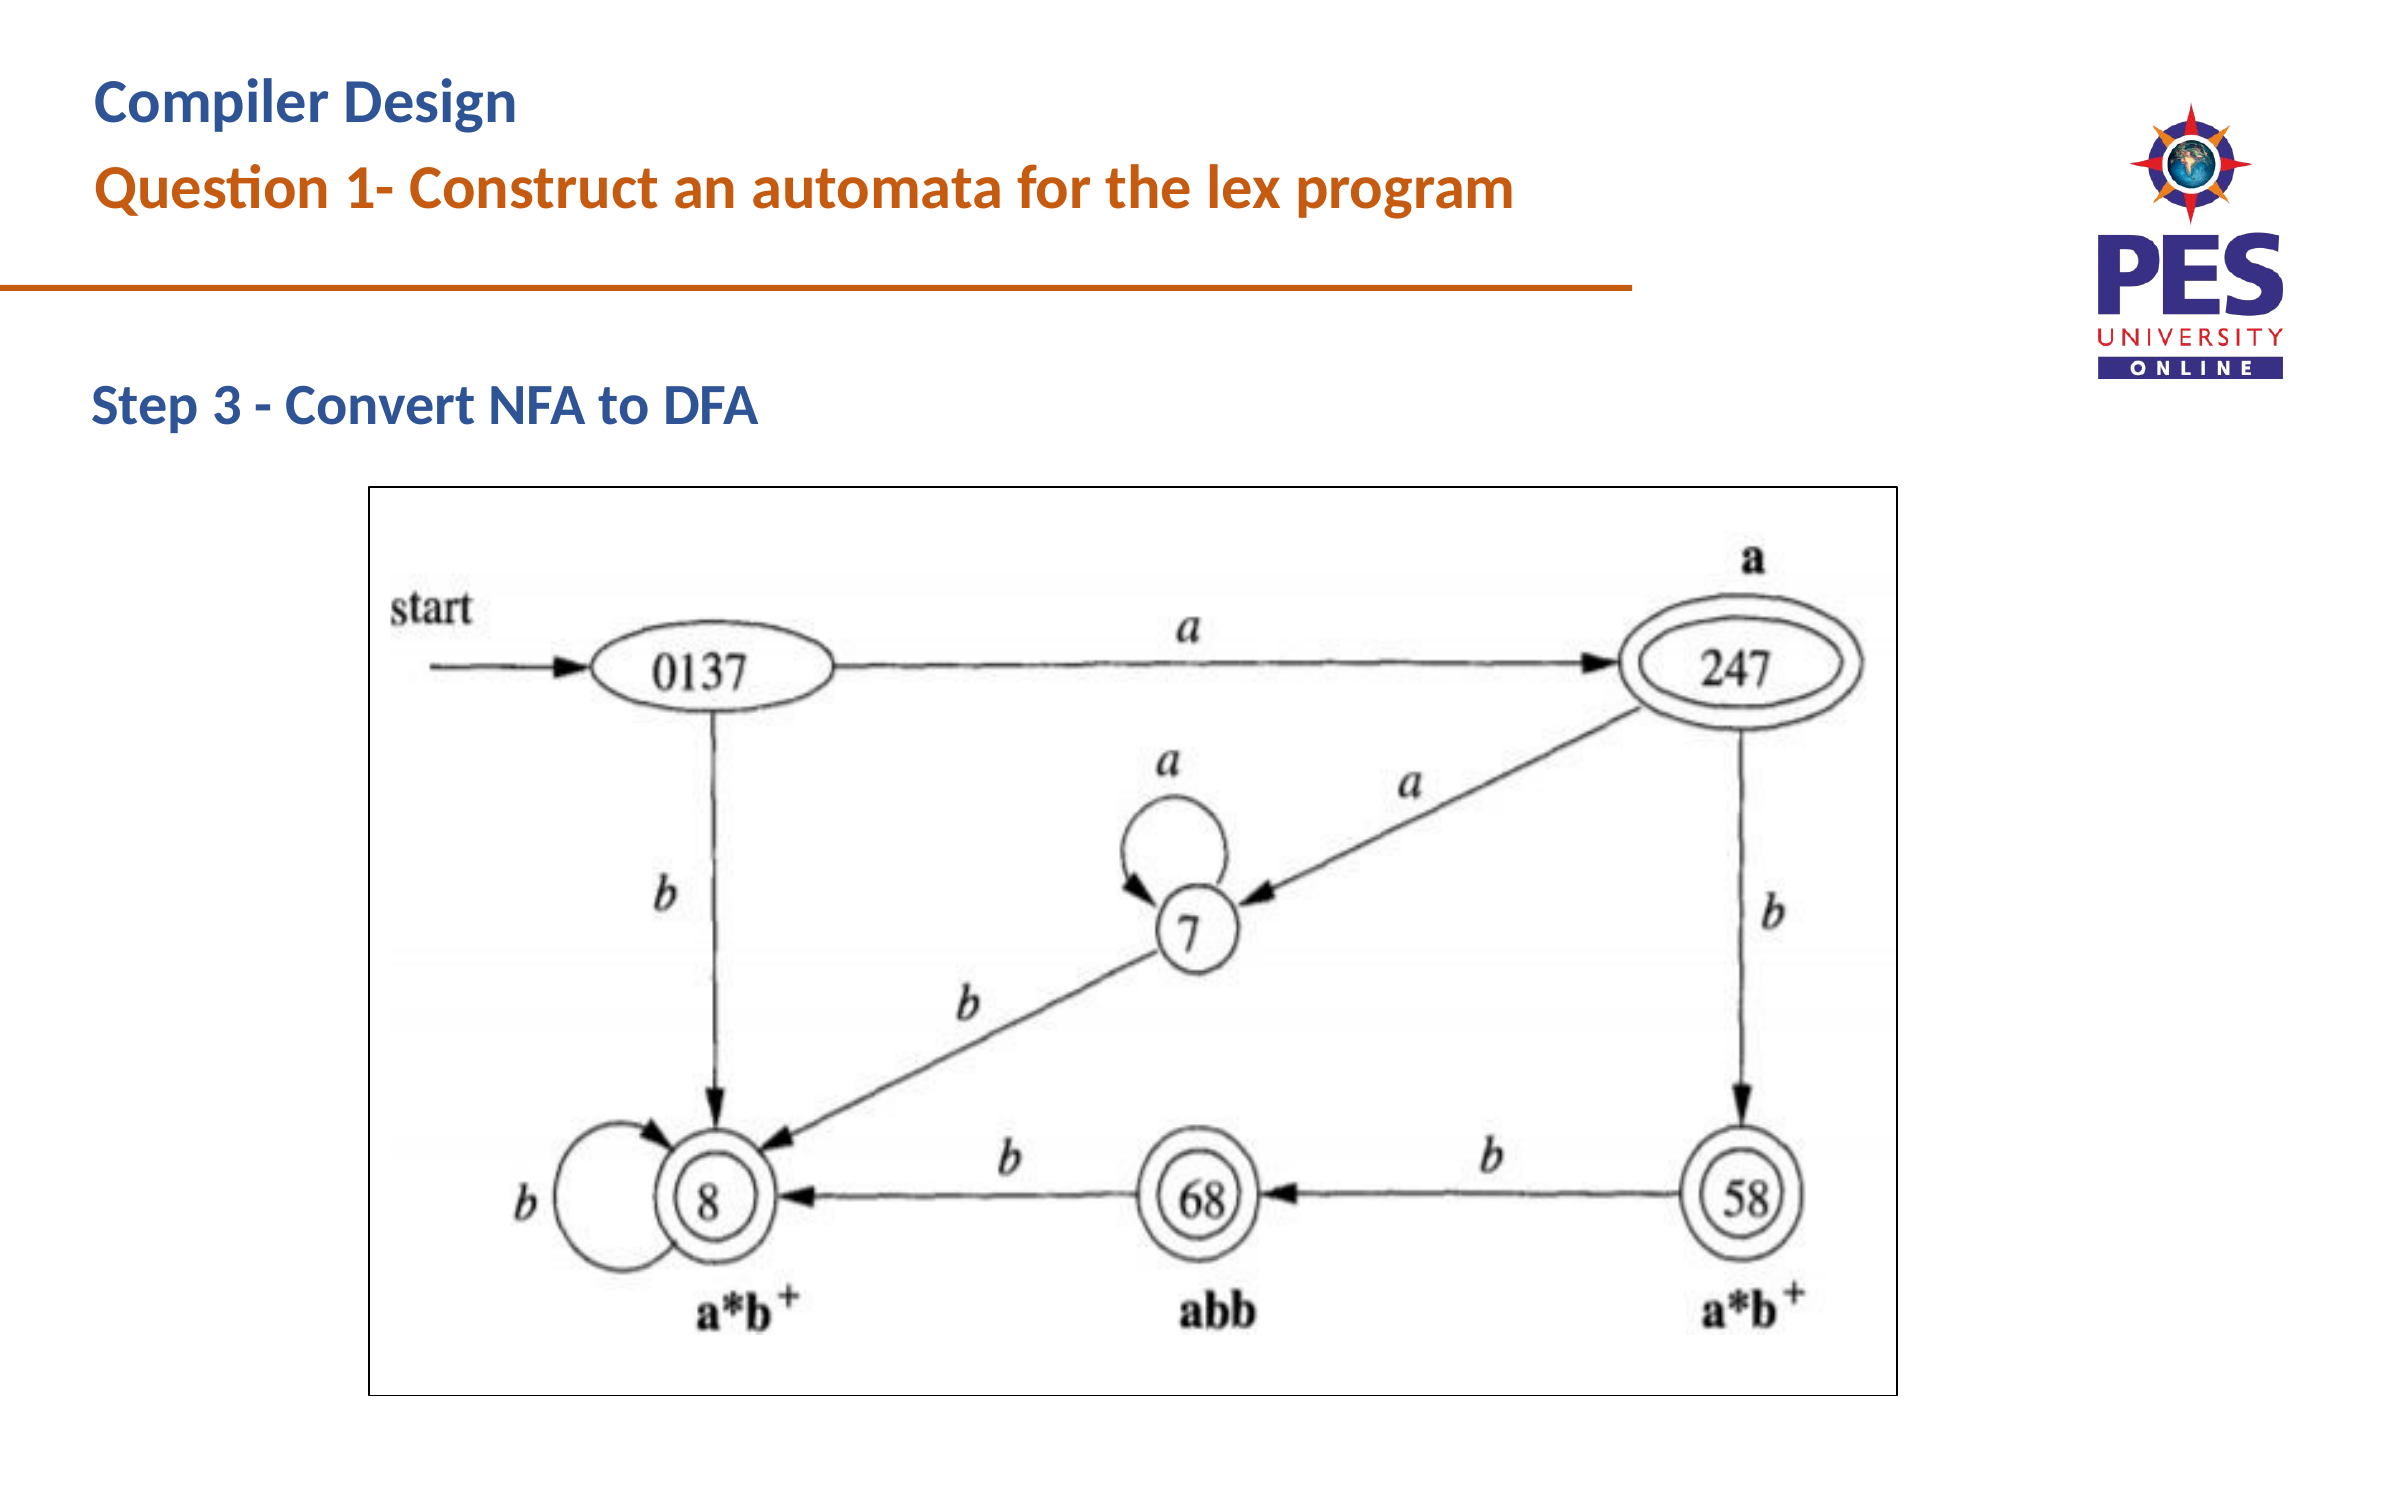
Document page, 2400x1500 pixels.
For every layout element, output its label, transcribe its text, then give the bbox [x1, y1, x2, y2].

picture [2098, 102, 2283, 379]
text_box Step 3 - Convert NFA to DFA [89, 363, 762, 436]
text_box Compiler Design Question 1- Construct an automata for the lex program [92, 48, 1518, 221]
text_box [368, 486, 1898, 1396]
text_box [0, 284, 1633, 291]
